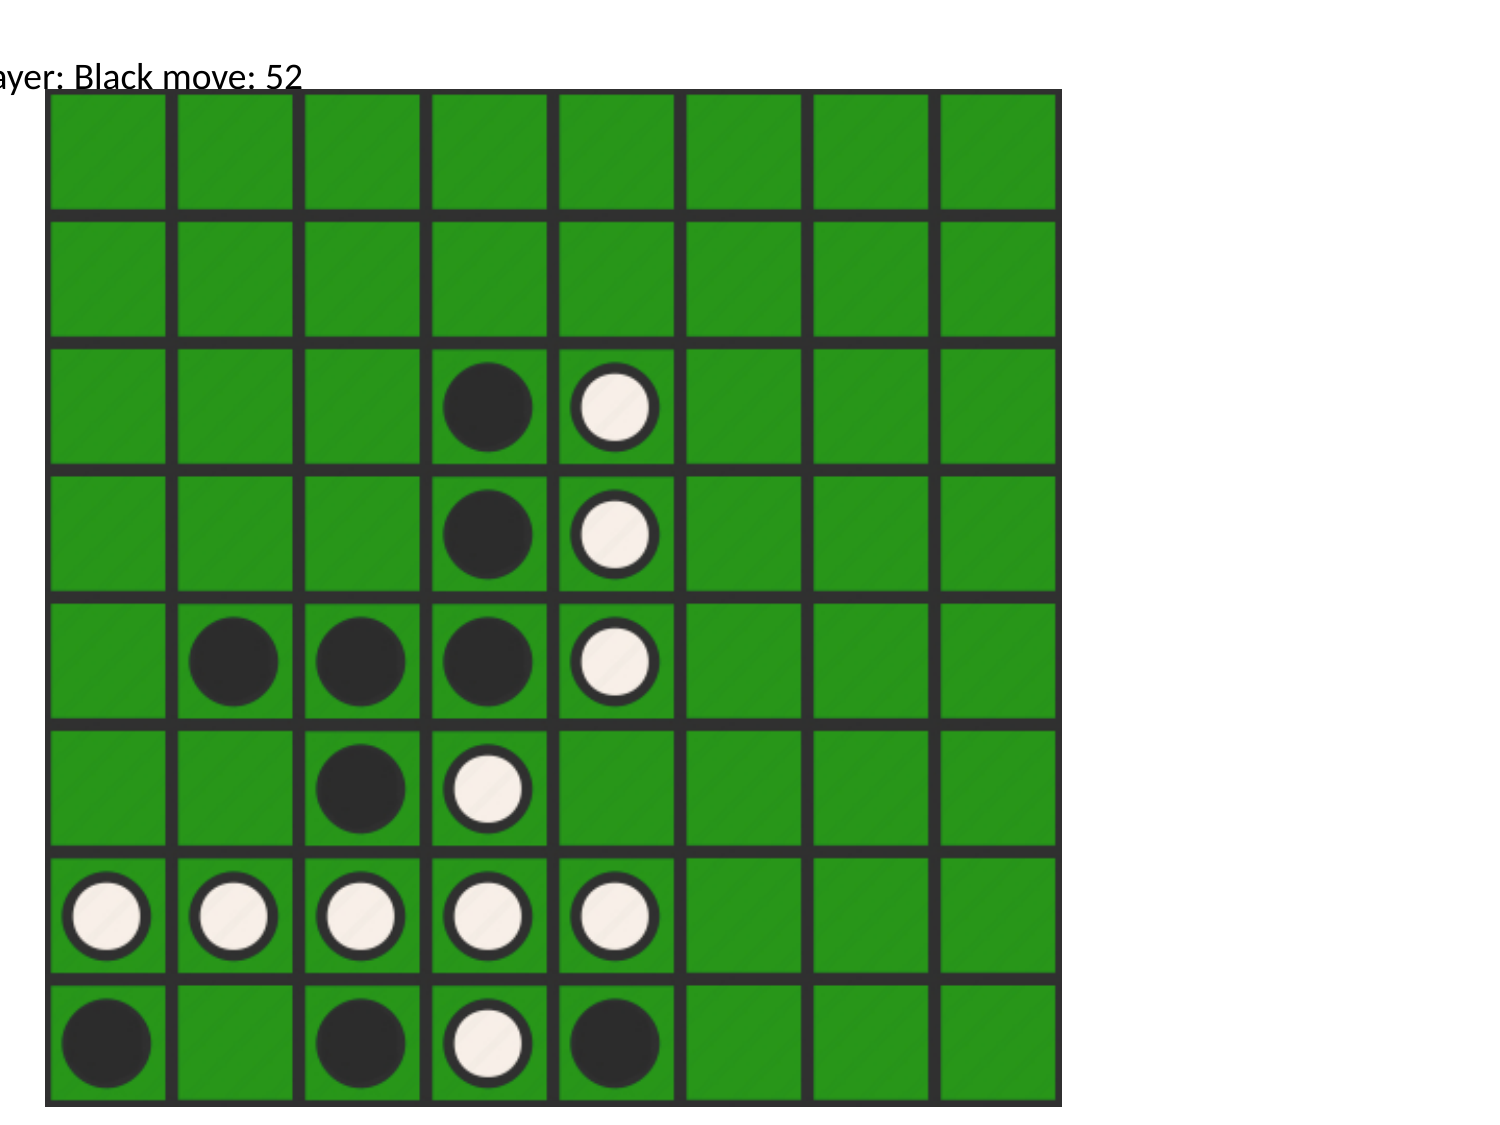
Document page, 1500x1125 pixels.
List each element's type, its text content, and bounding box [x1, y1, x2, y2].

text_box turn: 15 player: Black move: 52 [0, 44, 319, 105]
picture [44, 89, 1062, 1107]
